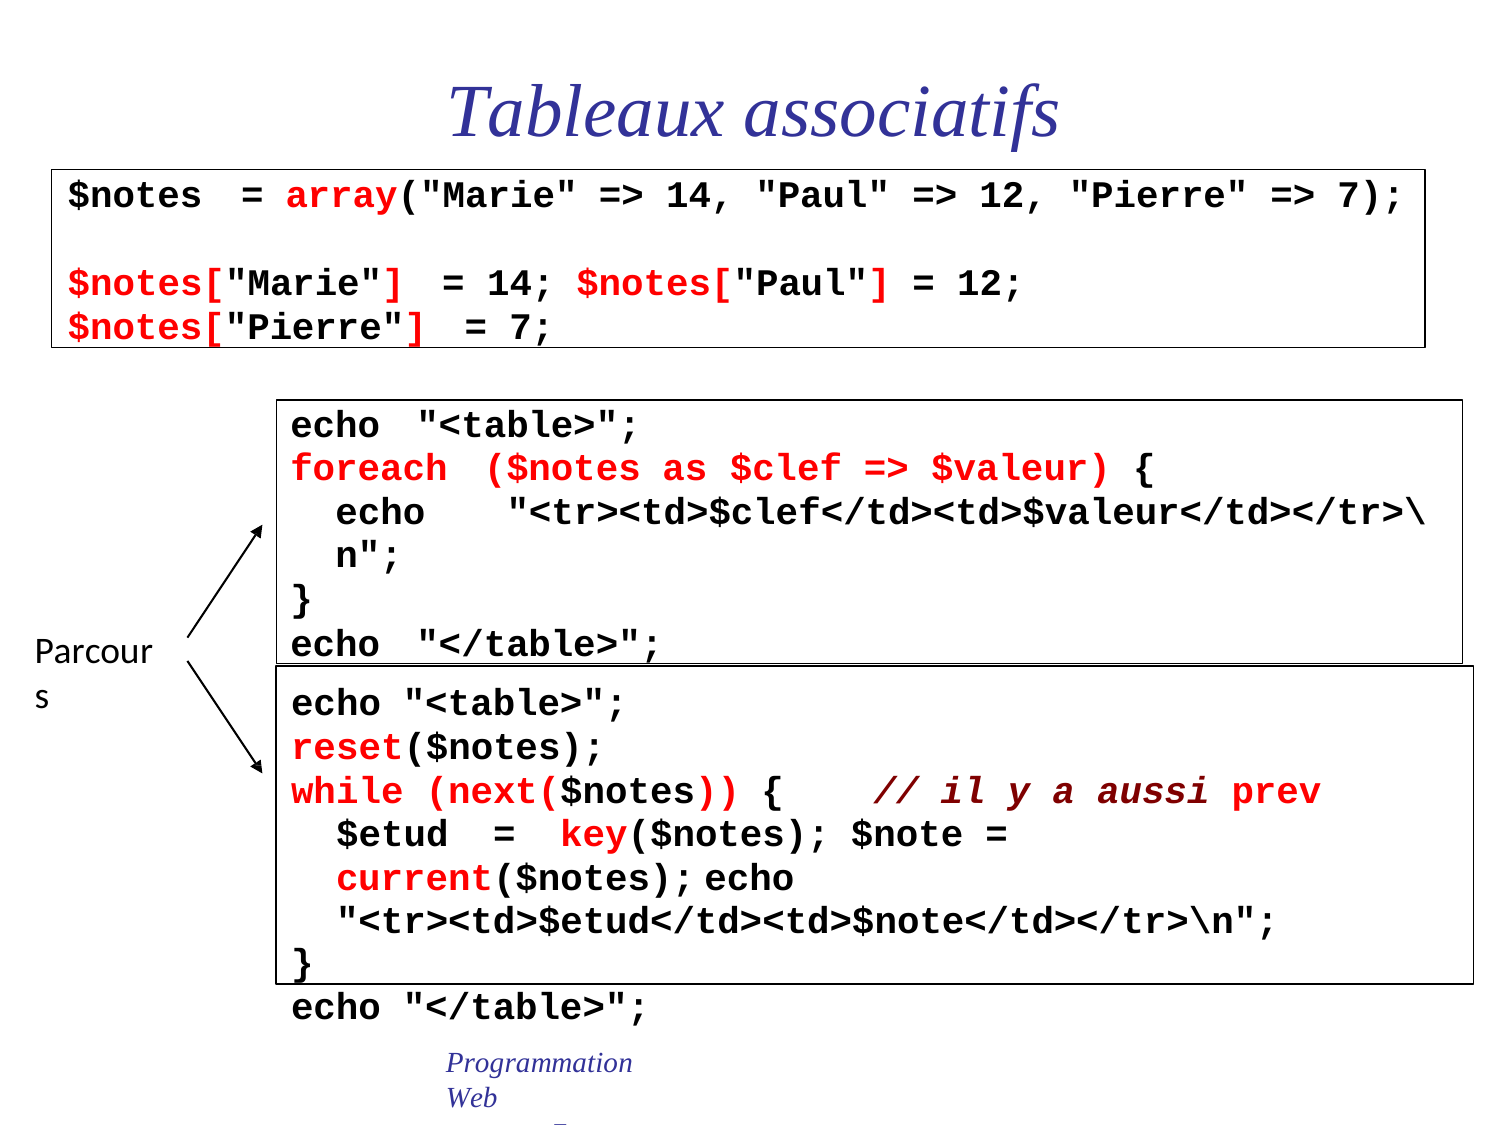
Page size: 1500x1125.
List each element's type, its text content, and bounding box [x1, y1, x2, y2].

text_box [186, 660, 263, 774]
text_box echo "<table>"; foreach ($notes as $clef => $valeur) { echo "<tr><td>$clef</td><td>$valeur</td></tr>\n"; } echo "</table>"; [276, 400, 1463, 664]
text_box [186, 524, 263, 639]
text_box $notes = array("Marie" => 14, "Paul" => 12, "Pierre" => 7); $notes["Marie"] = 14; $notes["Paul"] = 12; $notes["Pierre"] = 7; [51, 169, 1426, 348]
footer Programmation Web  PHP [443, 1043, 690, 1125]
text_box echo "<table>"; reset($notes); while (next($notes)) { [291, 678, 784, 810]
text_box [276, 666, 1474, 984]
title Tableaux associatifs [67, 61, 1433, 250]
text_box Parcours [32, 626, 168, 717]
text_box $etud = key($notes); $note = current($notes); echo "<tr><td>$etud</td><td>$note</td></tr>\n"; } echo "</table>"; [291, 810, 1389, 1028]
text_box // il y a aussi prev [873, 766, 1322, 810]
